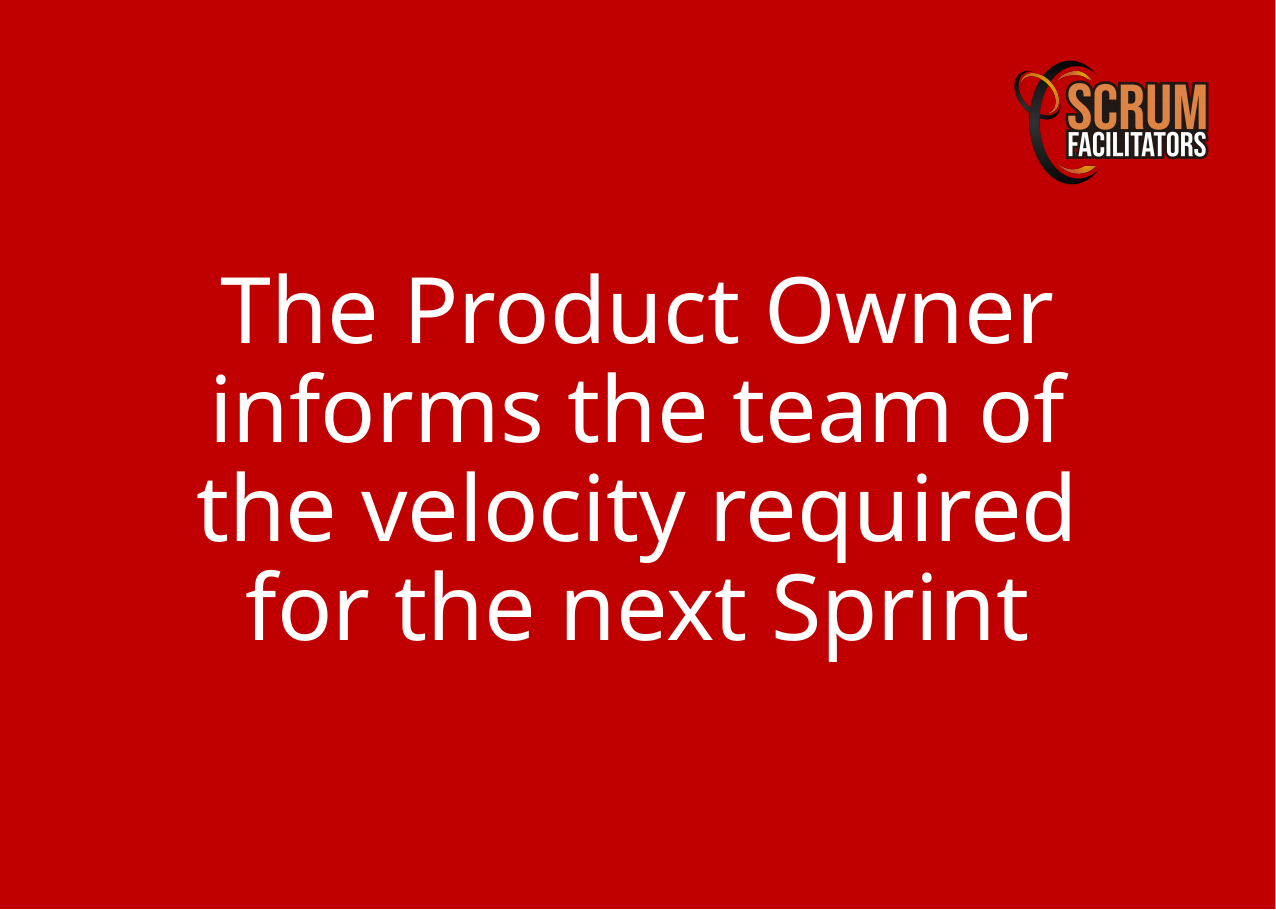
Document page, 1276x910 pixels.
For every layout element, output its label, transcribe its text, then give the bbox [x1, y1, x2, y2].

list The Product Owner informs the team of the velocity required for the next Sprint [132, 291, 1143, 618]
picture [1011, 57, 1211, 187]
